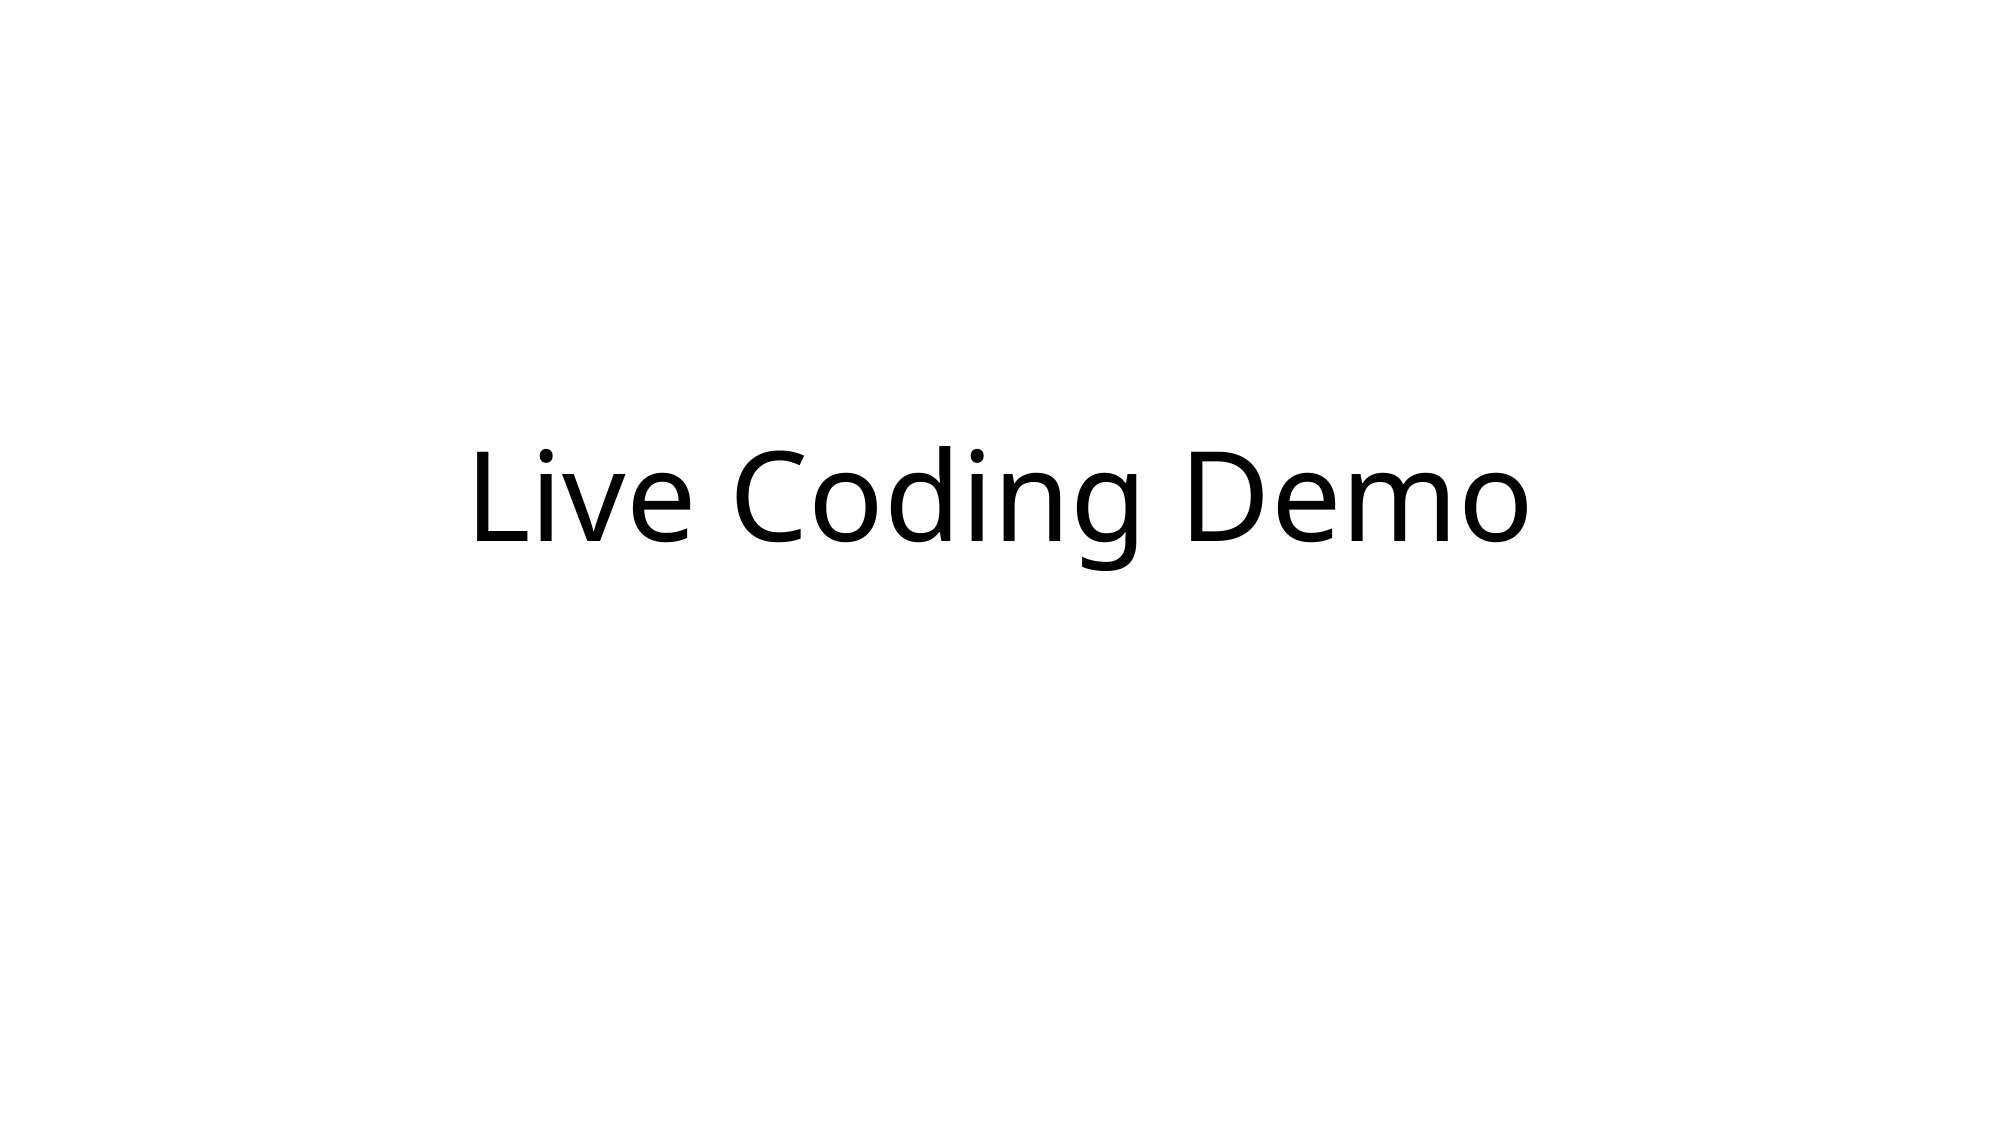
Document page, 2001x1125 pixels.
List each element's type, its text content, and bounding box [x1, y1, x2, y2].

title Live Coding Demo [249, 184, 1750, 576]
